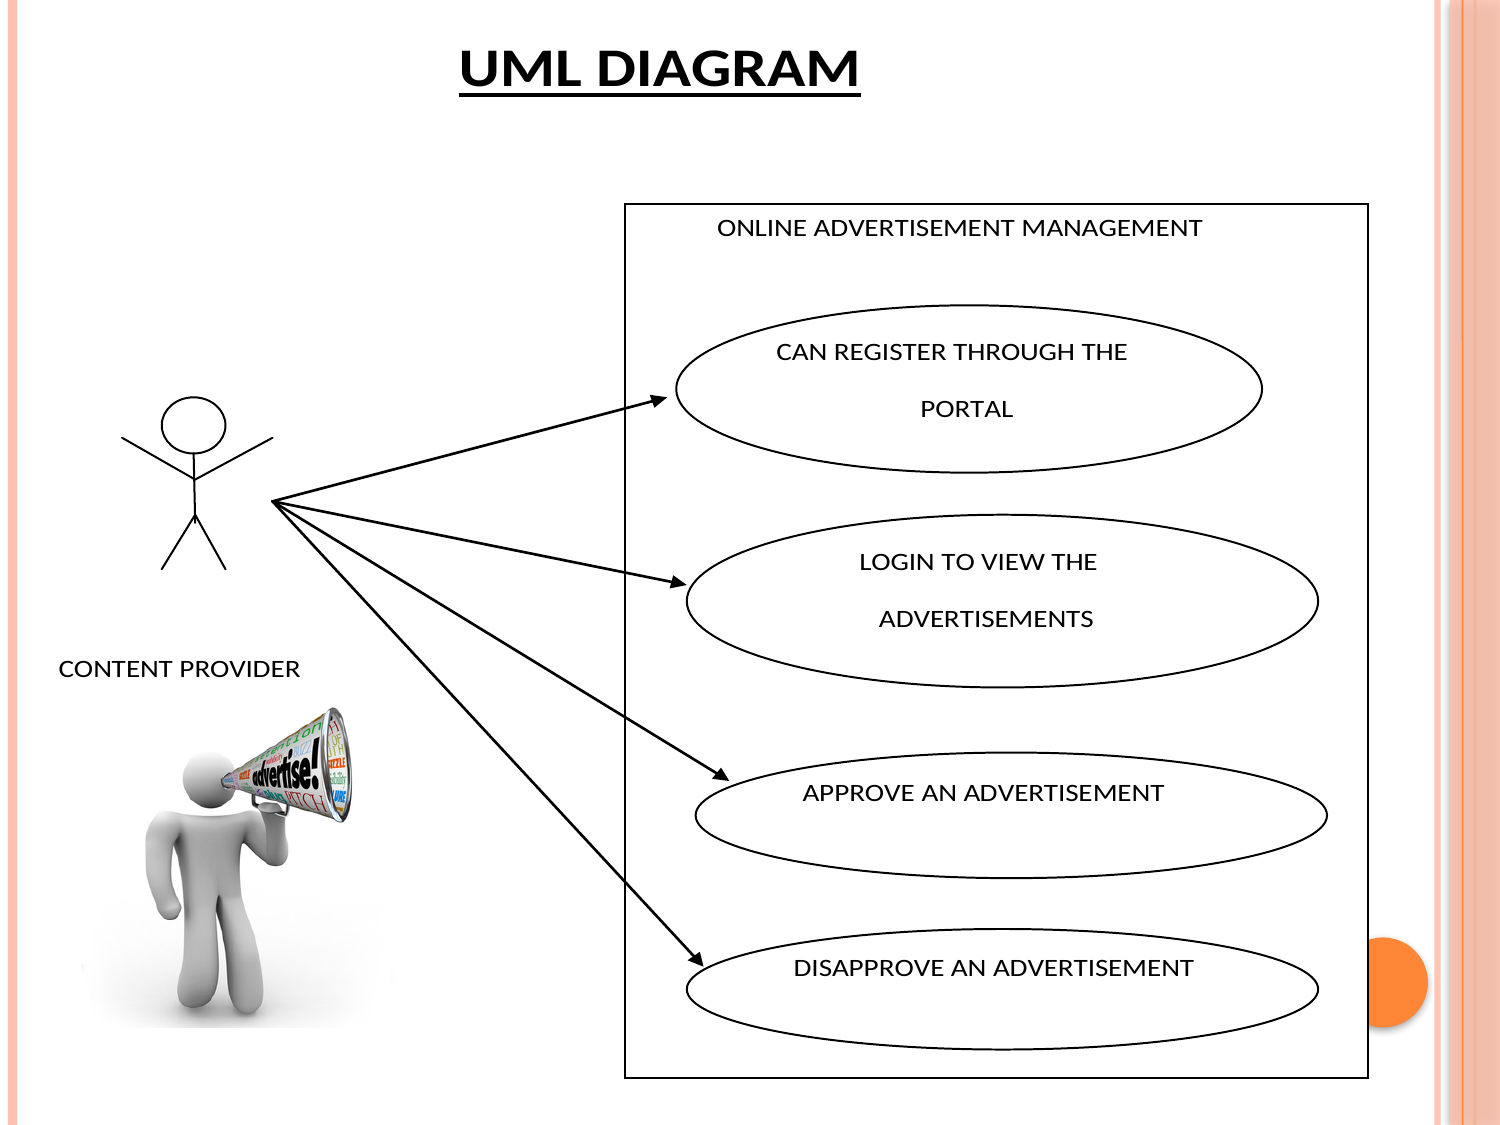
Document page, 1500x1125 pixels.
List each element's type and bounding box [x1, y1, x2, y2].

text_box [58, 34, 1372, 1079]
picture [57, 702, 421, 1028]
